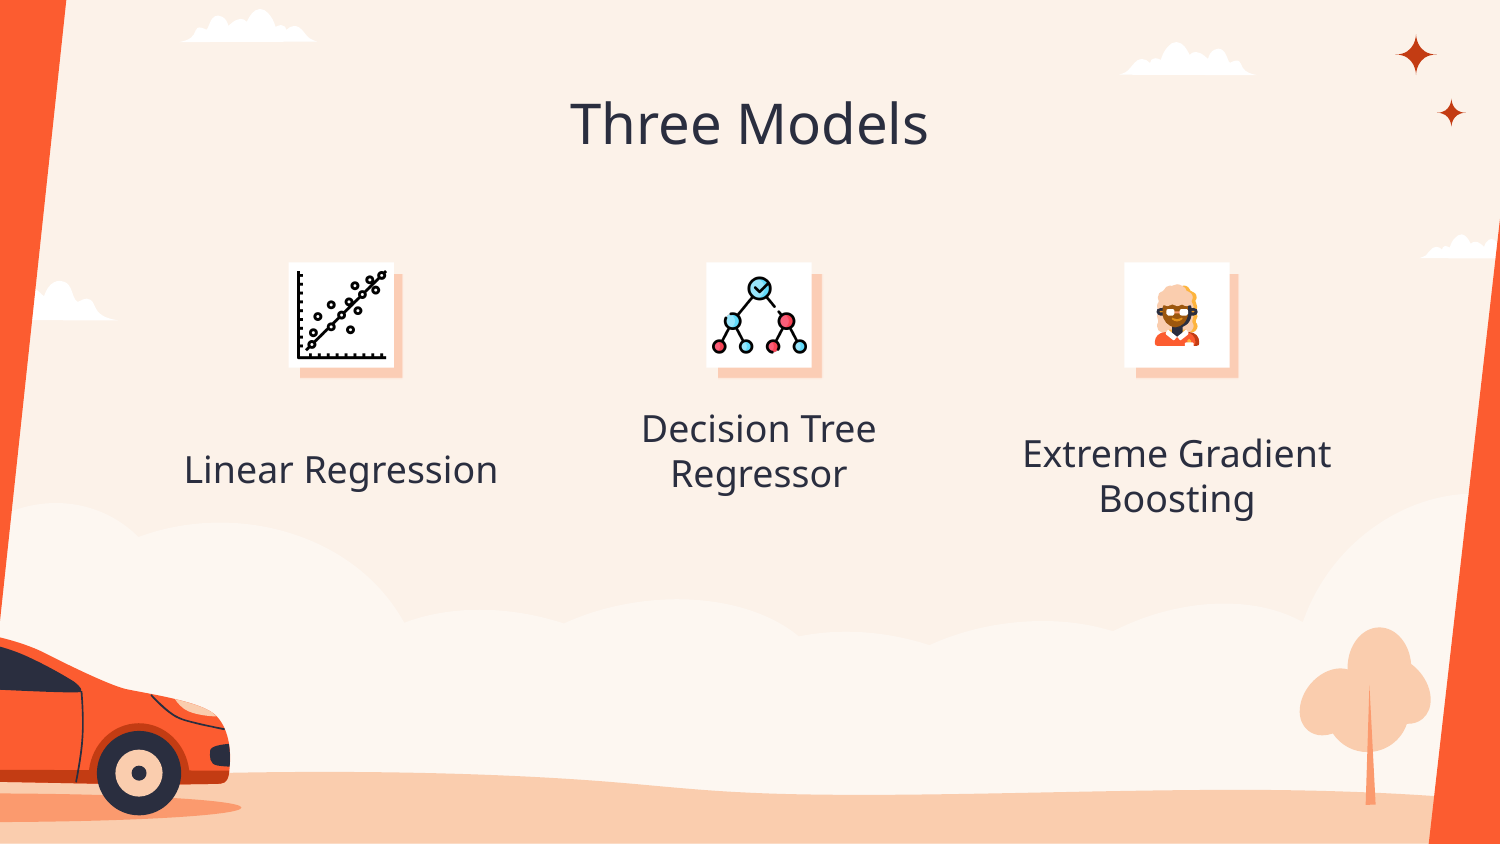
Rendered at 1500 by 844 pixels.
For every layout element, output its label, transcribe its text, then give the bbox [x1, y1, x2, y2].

picture [294, 267, 389, 363]
subtitle Extreme Gradient Boosting [989, 468, 1365, 536]
picture [711, 267, 807, 363]
text_box [1124, 262, 1230, 368]
text_box [706, 262, 812, 368]
subtitle Linear Regression [153, 438, 529, 506]
subtitle Decision Tree Regressor [571, 442, 947, 511]
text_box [1154, 283, 1200, 347]
title Three Models [118, 72, 1382, 167]
text_box [288, 262, 394, 368]
